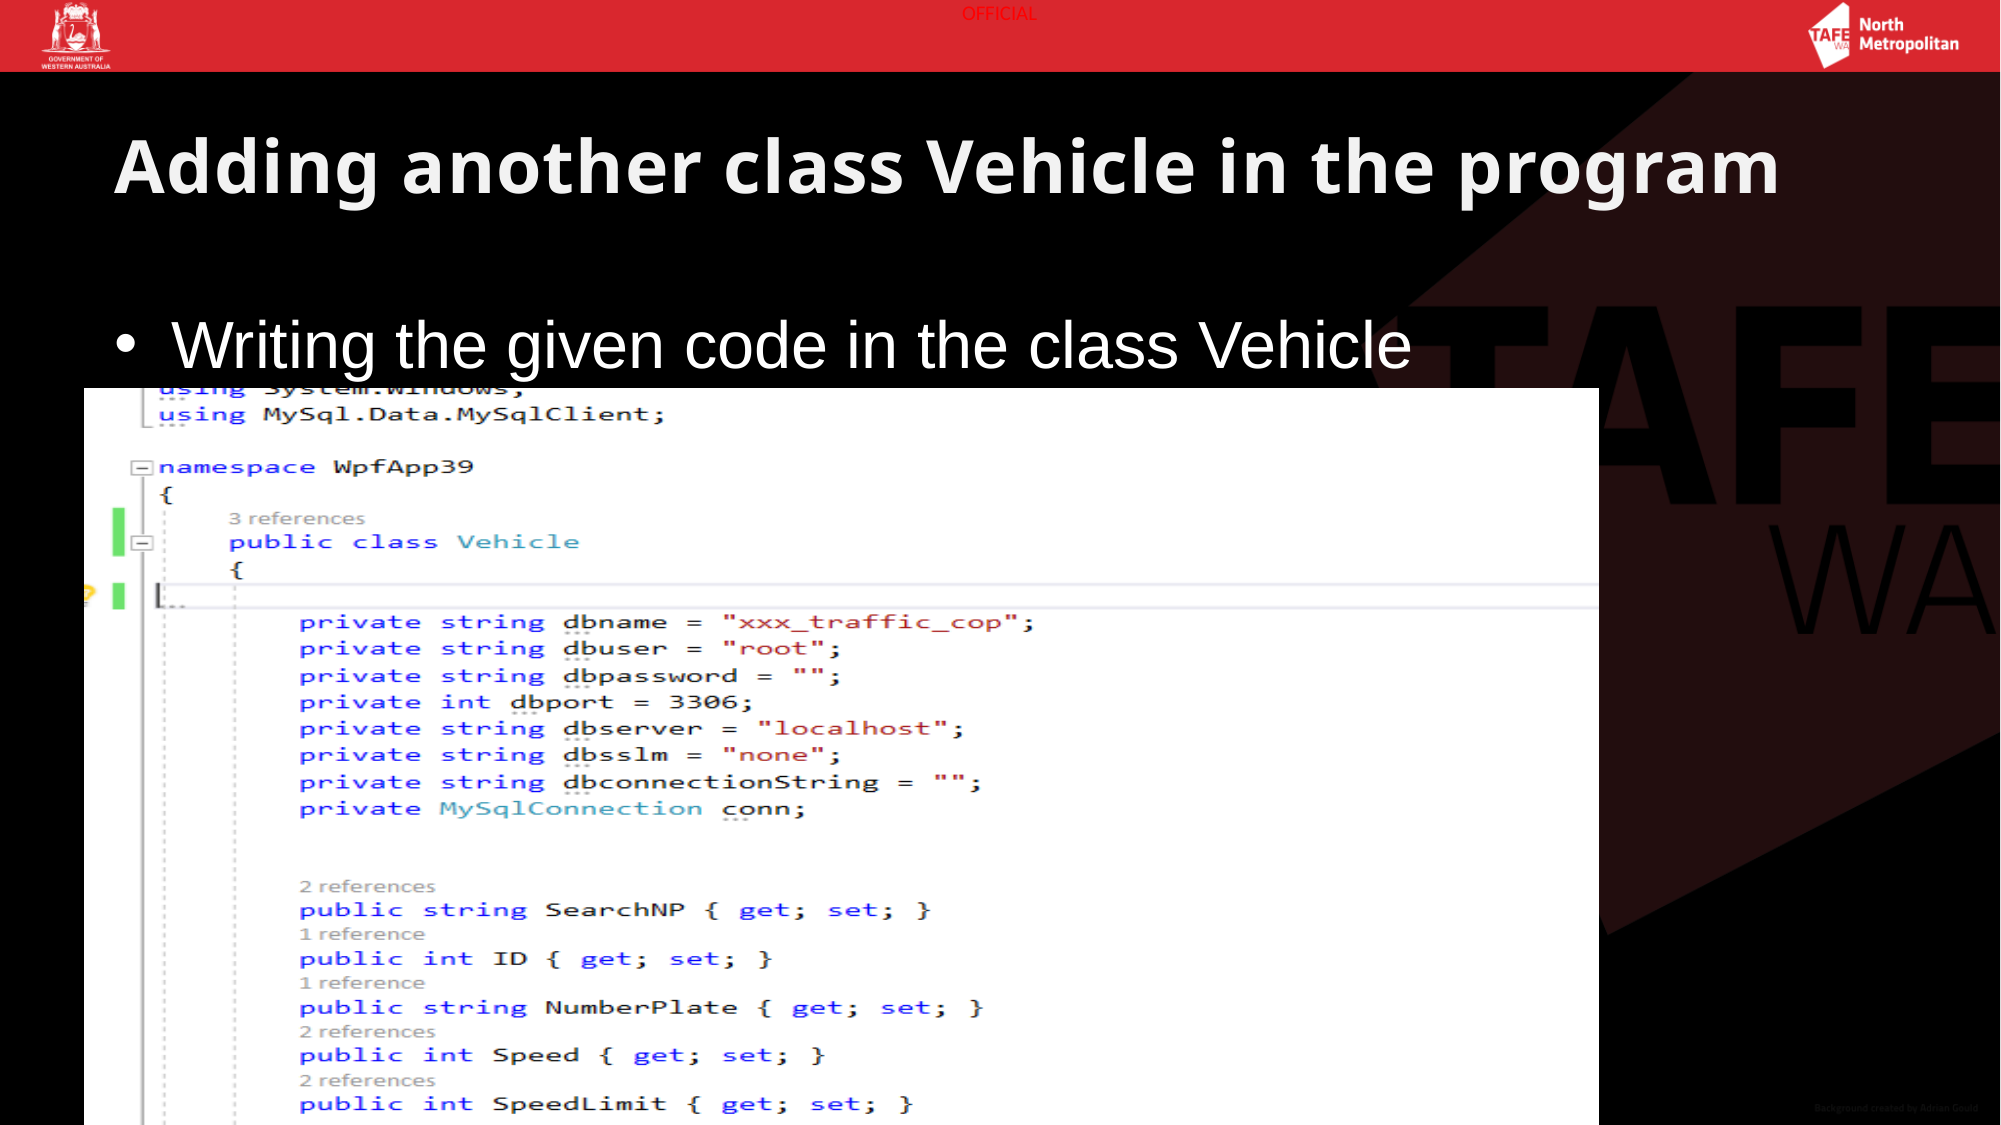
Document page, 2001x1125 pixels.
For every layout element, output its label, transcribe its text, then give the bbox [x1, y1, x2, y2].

title Adding another class Vehicle in the program [99, 82, 1900, 247]
list Writing the given code in the class Vehicle [99, 294, 1900, 1043]
picture [0, 0, 2001, 1125]
